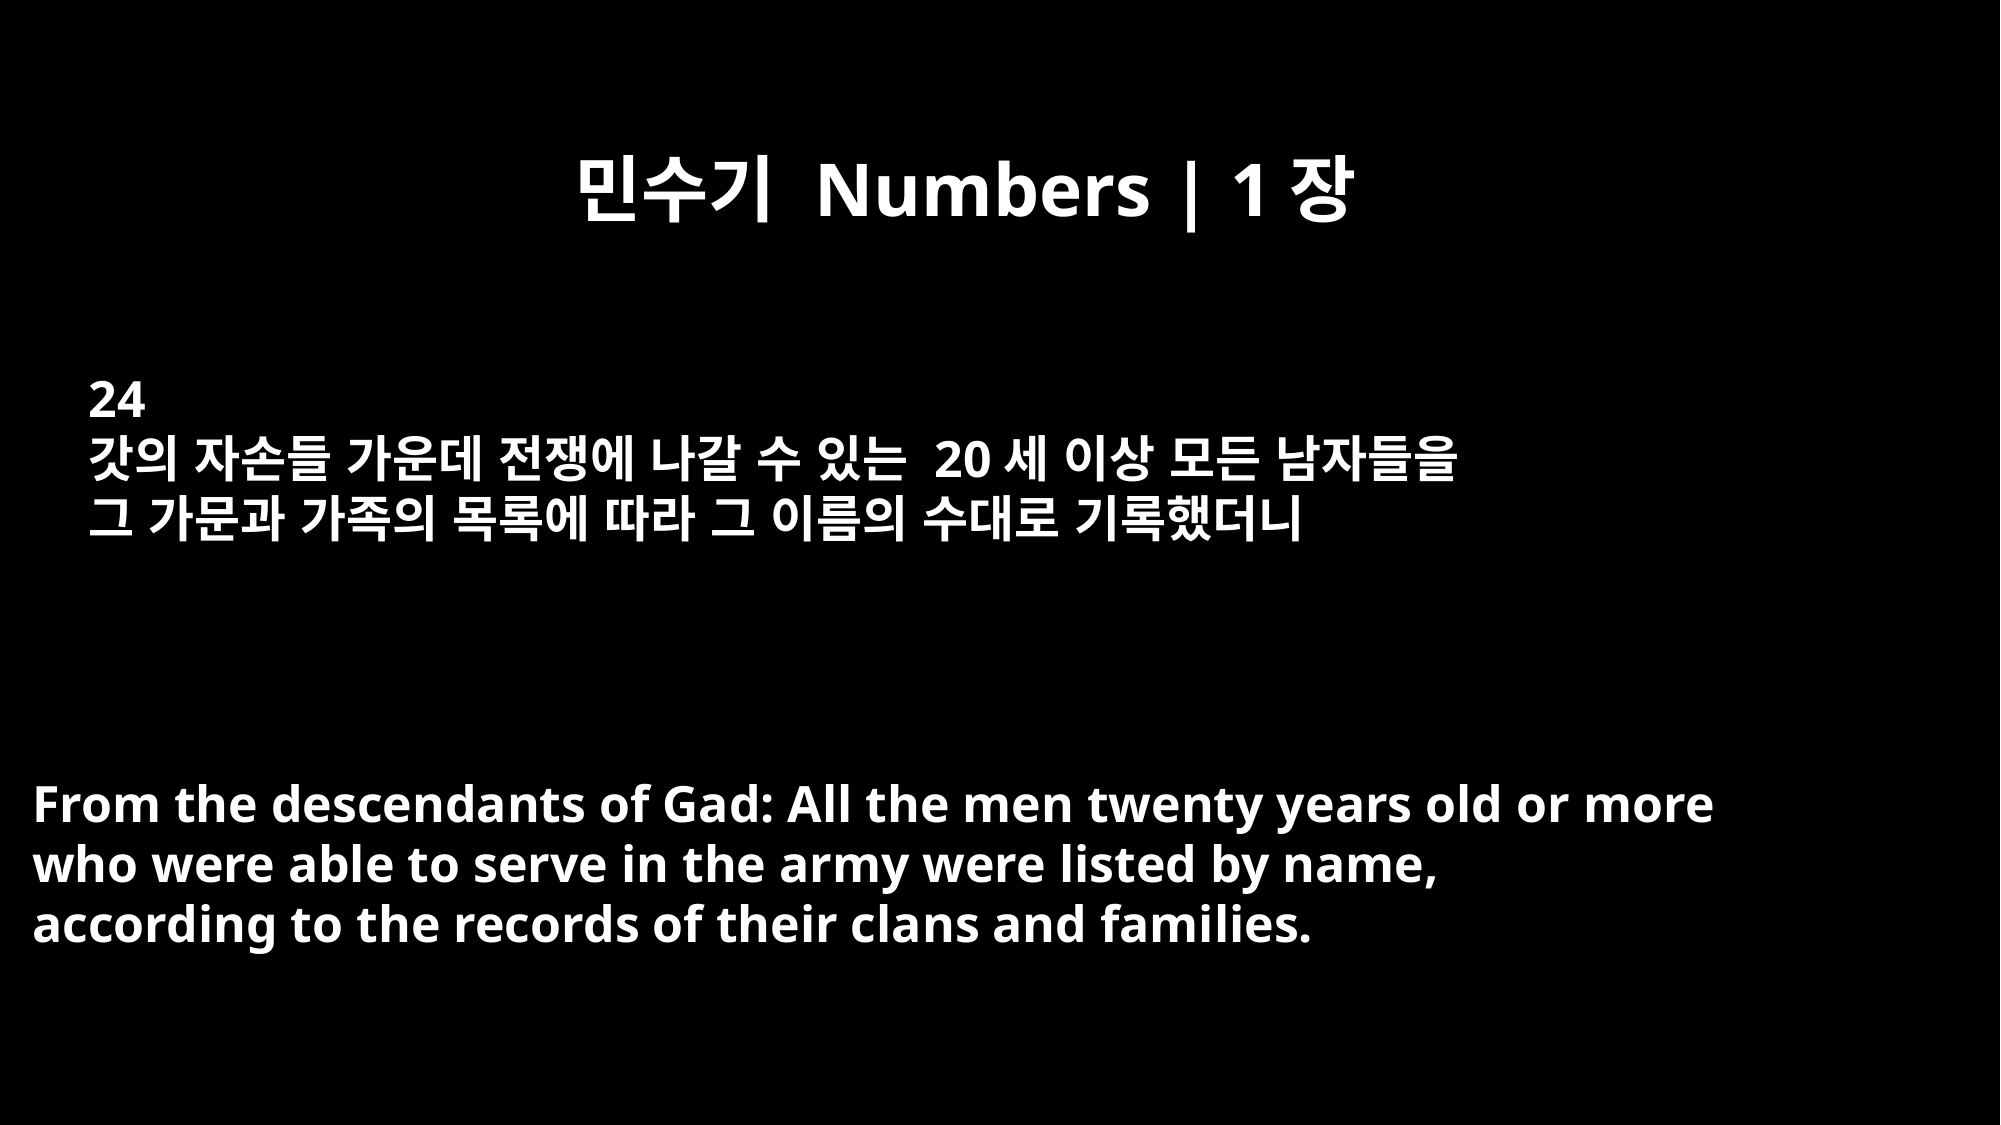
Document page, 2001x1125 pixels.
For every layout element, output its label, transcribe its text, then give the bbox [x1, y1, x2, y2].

text_box 민수기 Numbers | 1장 [559, 136, 1373, 239]
text_box 24 갓의 자손들 가운데 전쟁에 나갈 수 있는 20세 이상 모든 남자들을 그 가문과 가족의 목록에 따라 그 이름의 수대로 기록했더니 [73, 359, 1475, 555]
text_box From the descendants of Gad: All the men twenty years old or more who were able to serve in the army were listed by name, according to the records of their clans and families. [17, 764, 1731, 960]
